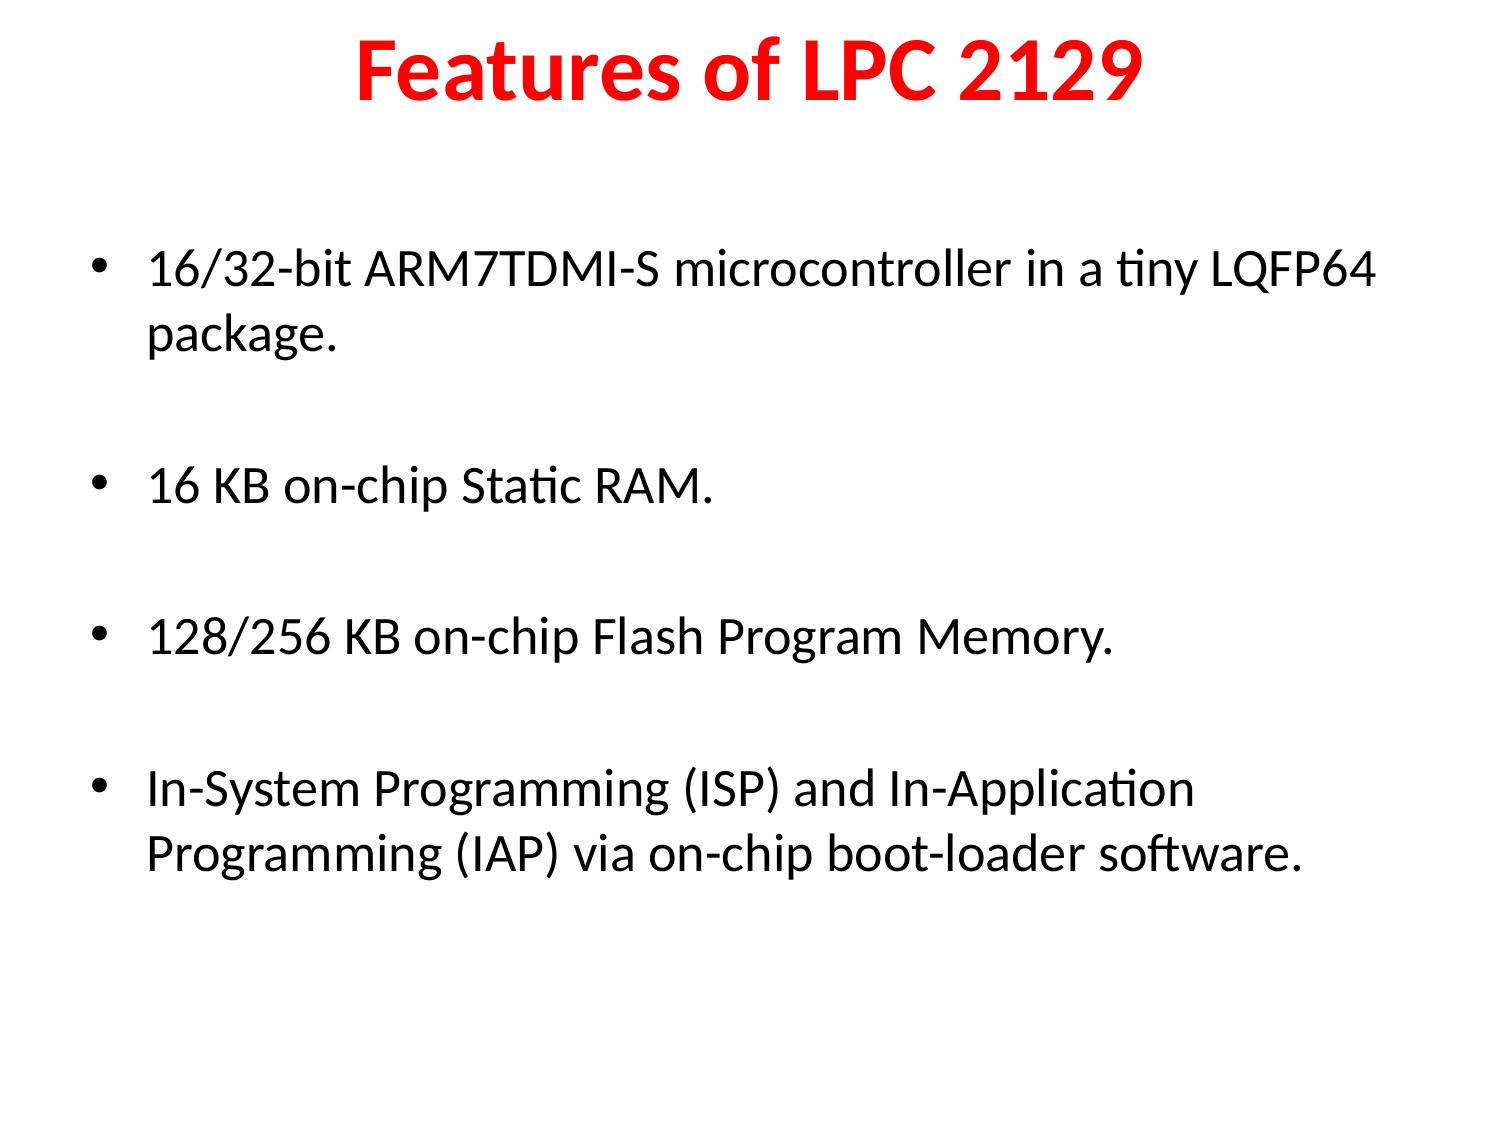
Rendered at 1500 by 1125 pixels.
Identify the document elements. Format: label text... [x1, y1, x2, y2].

title Features of LPC 2129 [75, 0, 1425, 153]
list 16/32-bit ARM7TDMI-S microcontroller in a tiny LQFP64 package. 16 KB on-chip Static RAM. 128/256 KB on-chip Flash Program Memory. In-System Programming (ISP) and In-Application Programming (IAP) via on-chip boot-loader software. [75, 224, 1425, 1022]
